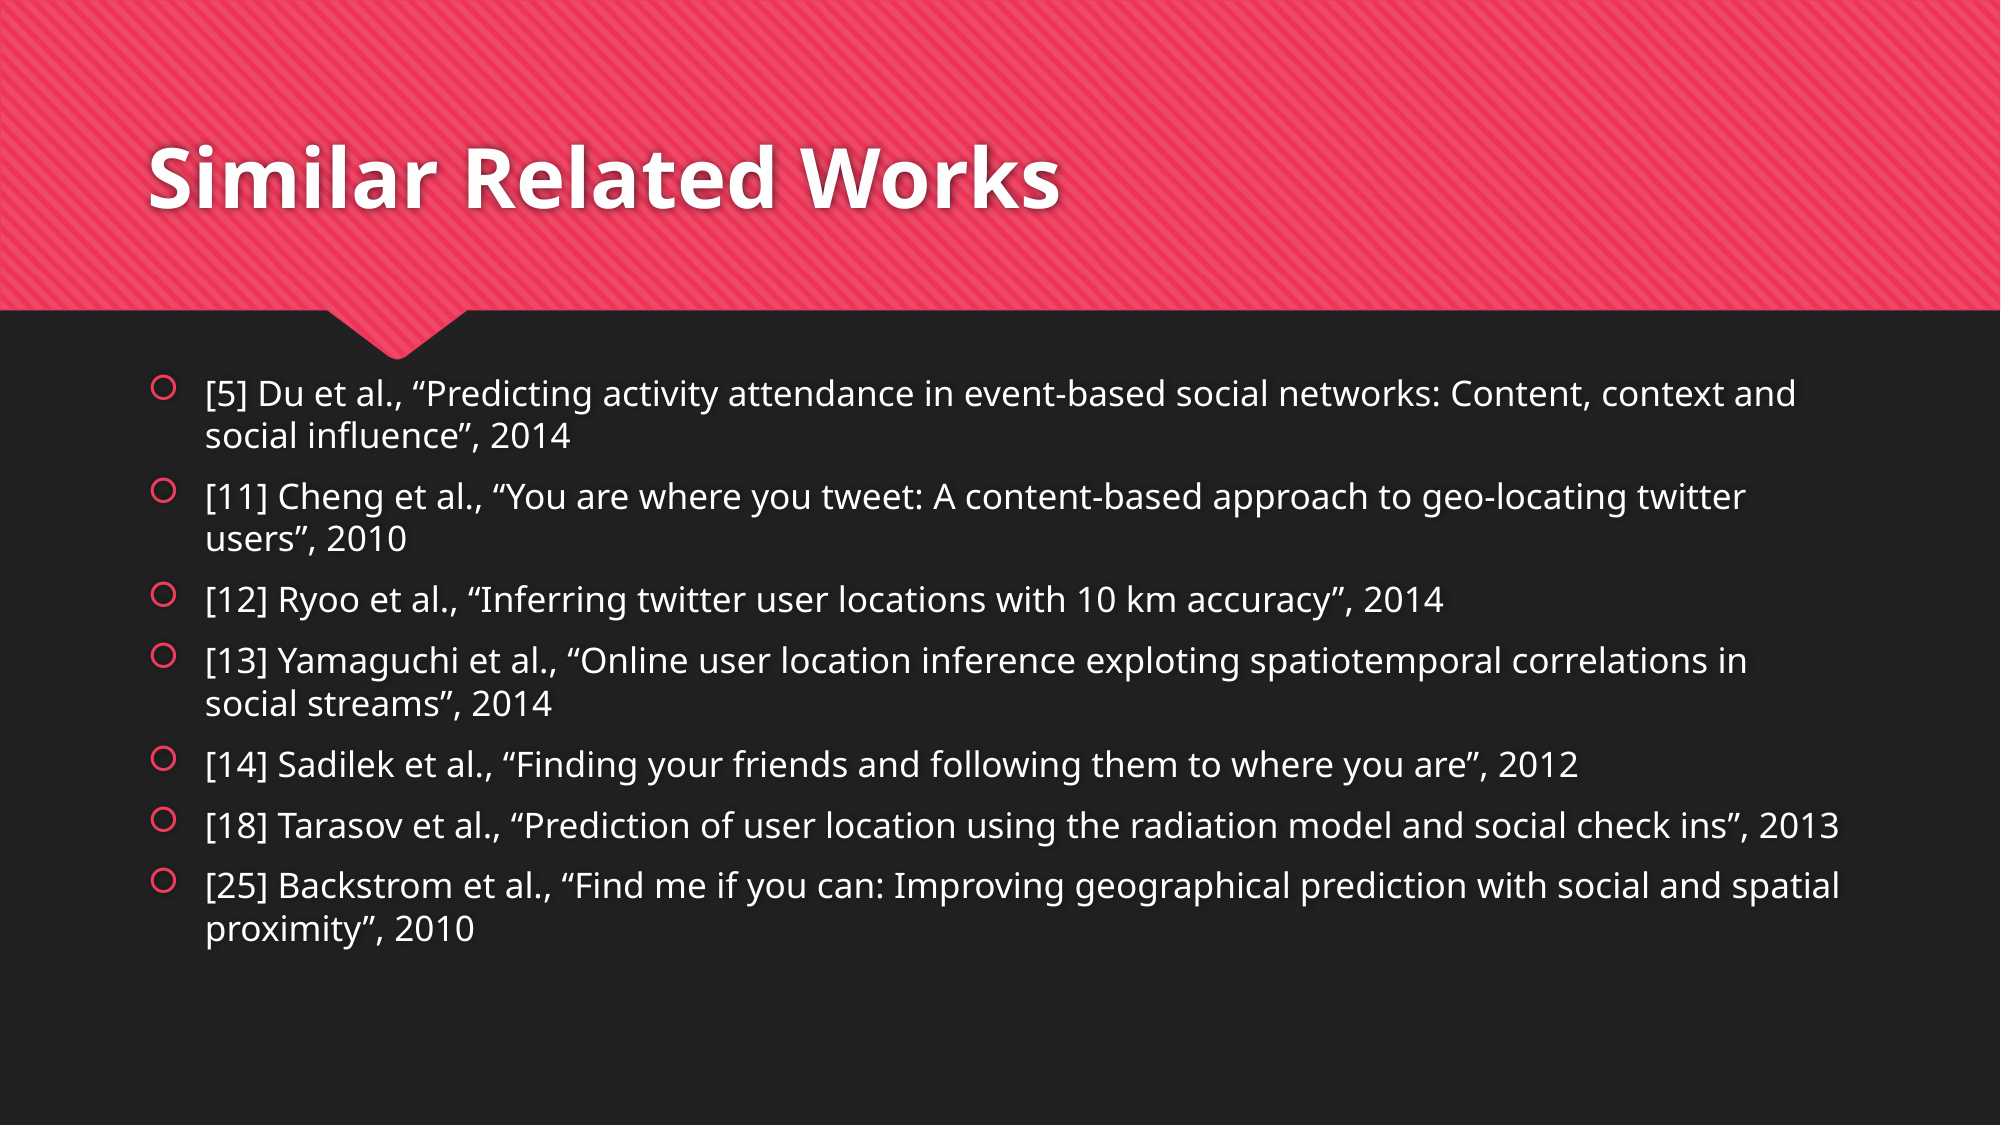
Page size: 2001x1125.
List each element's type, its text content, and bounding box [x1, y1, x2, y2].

list [5] Du et al., “Predicting activity attendance in event-based social networks: Content, context and social influence”, 2014 [11] Cheng et al., “You are where you tweet: A content-based approach to geo-locating twitter users”, 2010 [12] Ryoo et al., “Inferring twitter user locations with 10 km accuracy”, 2014 [13] Yamaguchi et al., “Online user location inference exploting spatiotemporal correlations in social streams”, 2014 [14] Sadilek et al., “Finding your friends and following them to where you are”, 2012 [18] Tarasov et al., “Prediction of user location using the radiation model and social check ins”, 2013 [25] Backstrom et al., “Find me if you can: Improving geographical prediction with social and spatial proximity”, 2010 [132, 358, 1866, 962]
title Similar Related Works [132, 73, 1868, 233]
